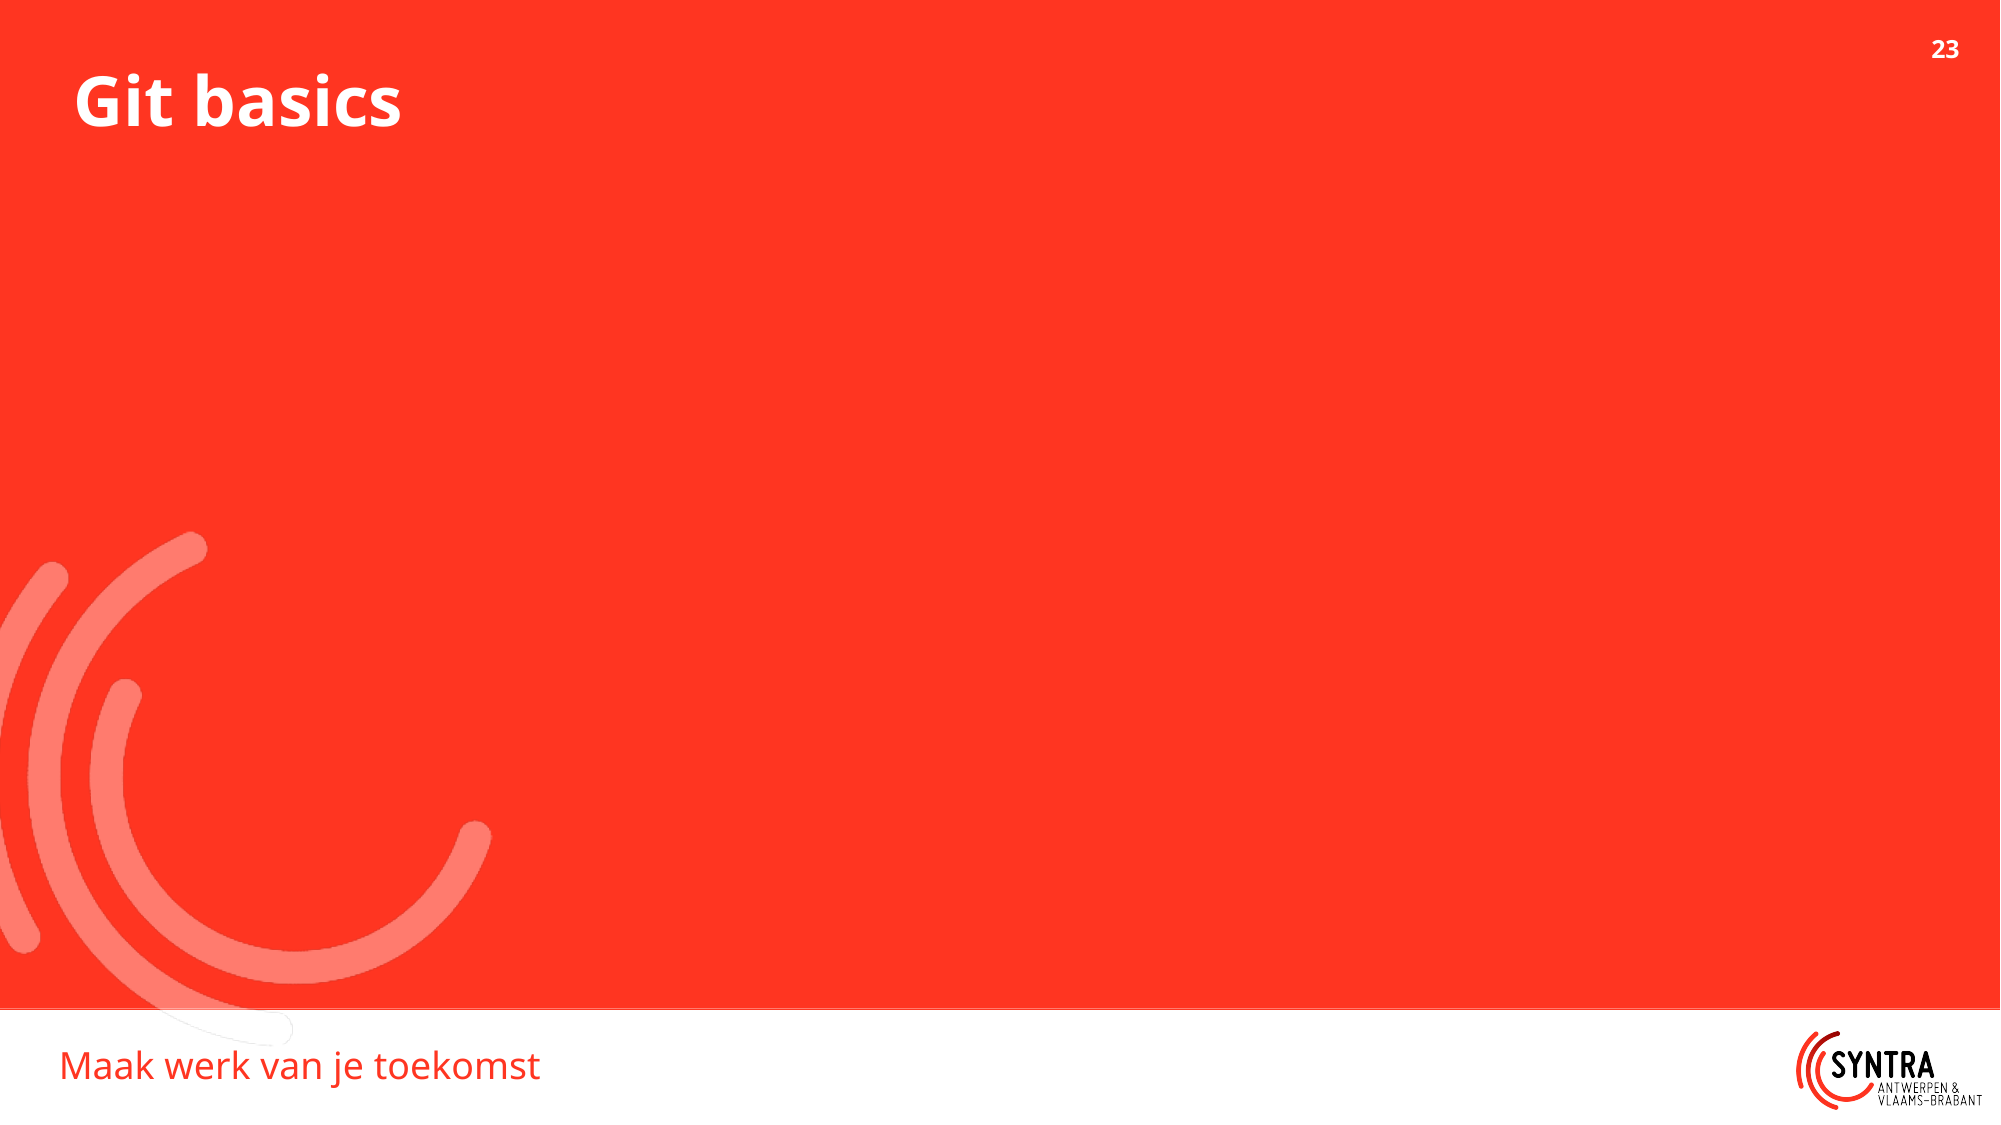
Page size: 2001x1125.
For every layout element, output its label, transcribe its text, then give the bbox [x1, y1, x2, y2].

title Git basics [59, 59, 1901, 150]
picture [1796, 1031, 1982, 1110]
